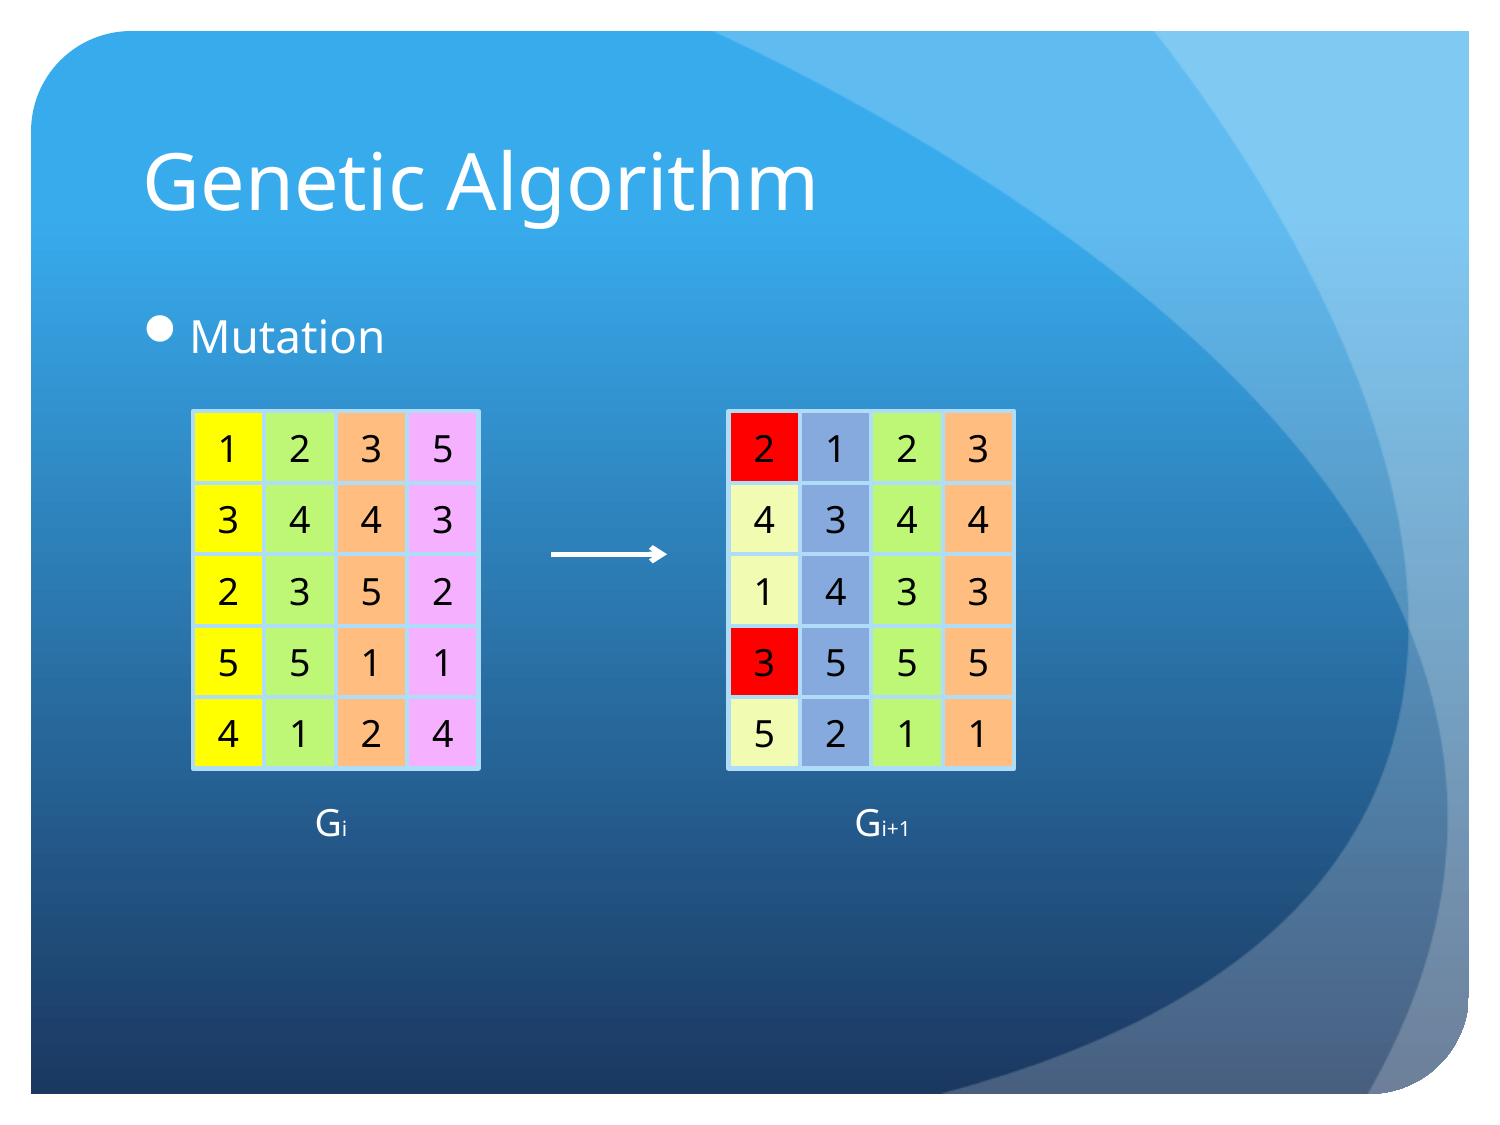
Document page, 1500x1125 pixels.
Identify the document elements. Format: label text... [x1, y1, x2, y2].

text_box 2 [263, 411, 335, 482]
text_box 2 [871, 411, 942, 482]
text_box 5 [728, 696, 799, 769]
text_box 3 [942, 411, 1015, 482]
text_box 1 [728, 553, 799, 625]
text_box 4 [263, 482, 335, 553]
text_box 3 [728, 625, 799, 696]
text_box 3 [335, 411, 406, 482]
text_box 2 [192, 553, 263, 625]
text_box 4 [192, 696, 263, 769]
text_box 5 [335, 553, 406, 625]
text_box 4 [942, 482, 1015, 553]
text_box 3 [192, 482, 263, 553]
text_box 3 [406, 482, 479, 553]
text_box 3 [799, 482, 871, 553]
text_box 4 [799, 553, 871, 625]
text_box 4 [335, 482, 406, 553]
text_box 5 [263, 625, 335, 696]
text_box 1 [263, 696, 335, 769]
text_box 4 [871, 482, 942, 553]
title Genetic Algorithm [127, 62, 1372, 234]
text_box 1 [192, 411, 263, 482]
text_box 2 [799, 696, 871, 769]
text_box 5 [799, 625, 871, 696]
text_box 1 [335, 625, 406, 696]
text_box 4 [406, 696, 479, 769]
text_box 3 [871, 553, 942, 625]
text_box 5 [871, 625, 942, 696]
text_box 2 [728, 411, 799, 482]
text_box 2 [406, 553, 479, 625]
text_box 1 [799, 411, 871, 482]
text_box 5 [192, 625, 263, 696]
text_box 2 [335, 696, 406, 769]
picture [24, 30, 1473, 1094]
text_box 5 [406, 411, 479, 482]
text_box 1 [406, 625, 479, 696]
text_box 4 [728, 482, 799, 553]
text_box 3 [942, 553, 1015, 625]
text_box 1 [871, 696, 942, 769]
text_box 5 [942, 625, 1015, 696]
text_box Gi [299, 791, 362, 851]
list Mutation [127, 299, 1372, 991]
text_box 1 [942, 696, 1015, 769]
text_box Gi+1 [839, 791, 926, 851]
text_box 3 [263, 553, 335, 625]
